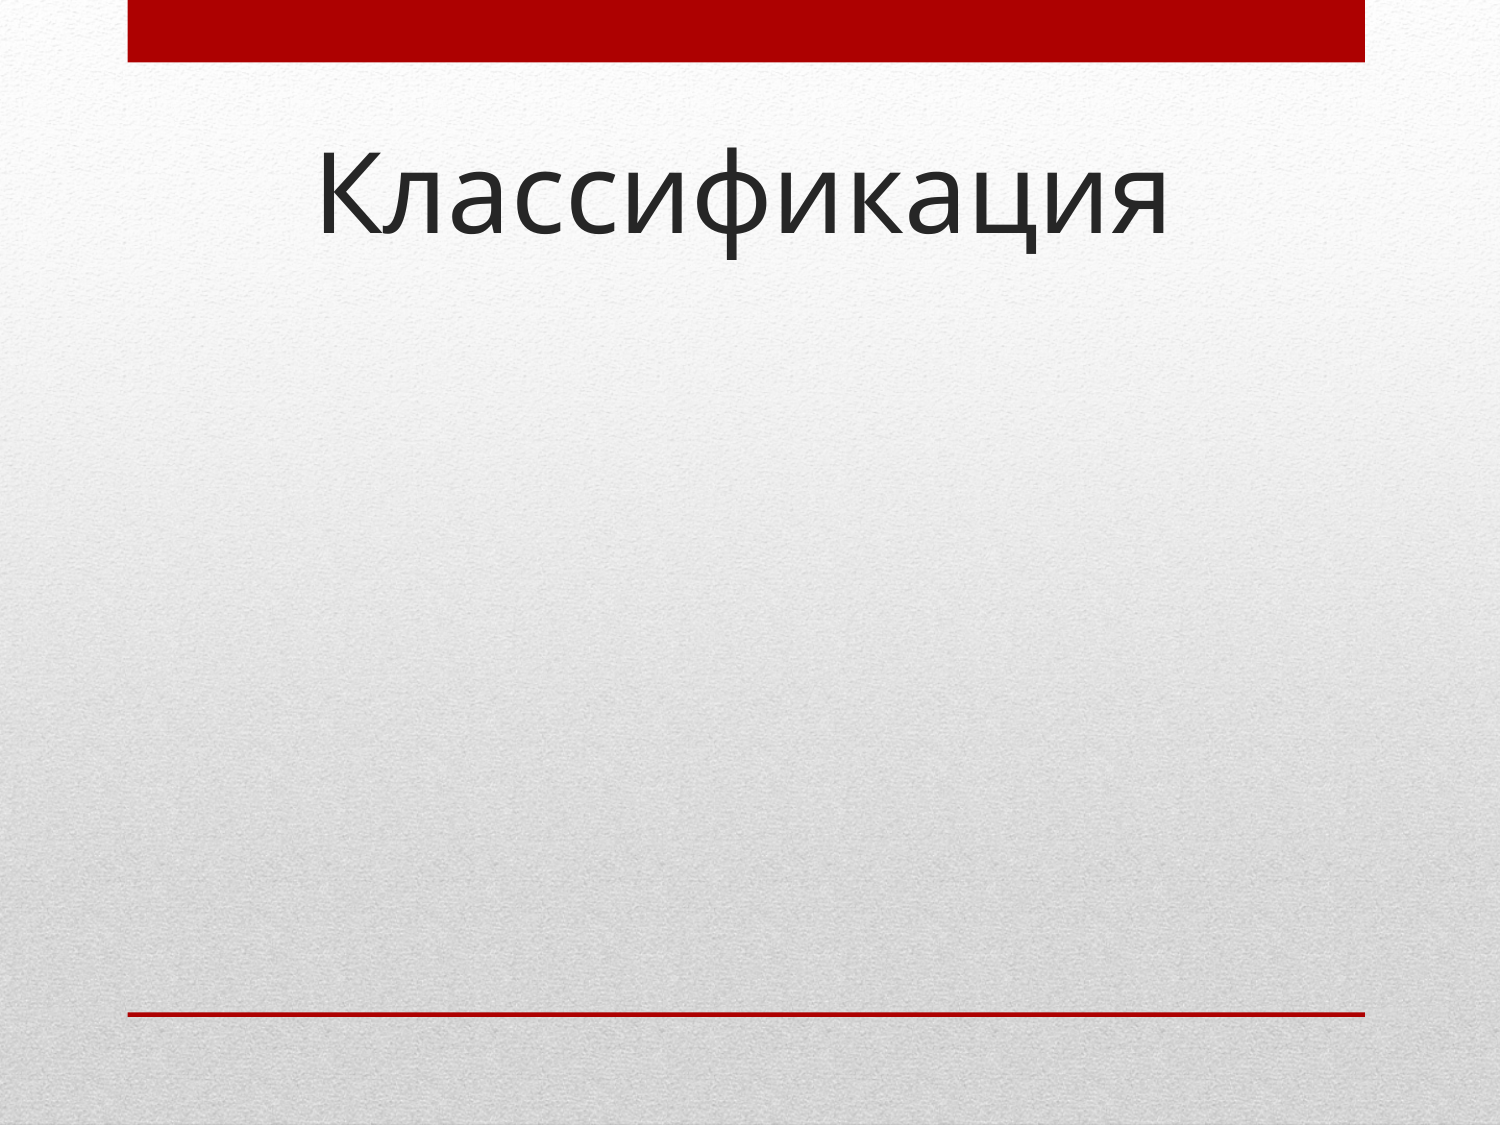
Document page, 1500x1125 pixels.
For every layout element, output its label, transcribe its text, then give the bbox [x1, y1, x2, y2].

title Классификация [125, 1, 1363, 264]
